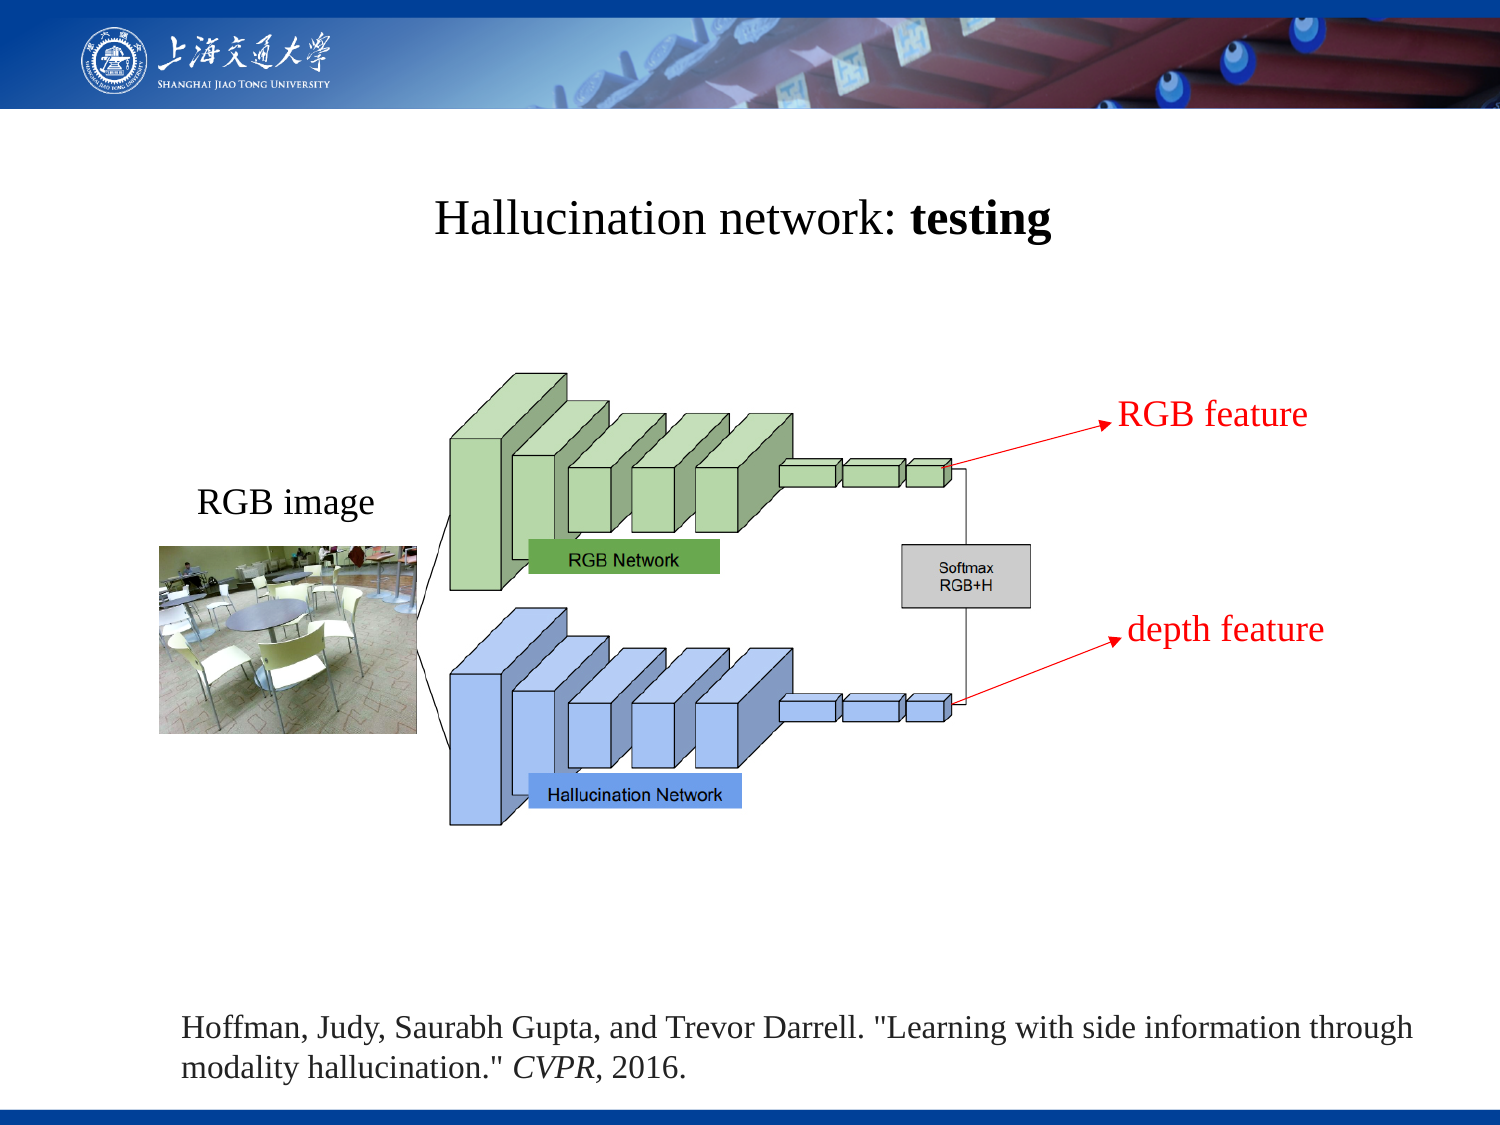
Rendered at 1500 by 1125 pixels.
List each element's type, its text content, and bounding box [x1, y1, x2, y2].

text_box Hallucination network: testing [419, 177, 1067, 252]
picture [0, 18, 1500, 109]
text_box RGB feature [1102, 381, 1324, 441]
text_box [951, 637, 1122, 705]
text_box Hoffman, Judy, Saurabh Gupta, and Trevor Darrell. "Learning with side information through modality hallucination." CVPR, 2016. [166, 997, 1436, 1092]
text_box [941, 422, 1112, 469]
picture [159, 362, 1043, 834]
text_box depth feature [1112, 596, 1340, 656]
text_box RGB image [182, 469, 391, 530]
